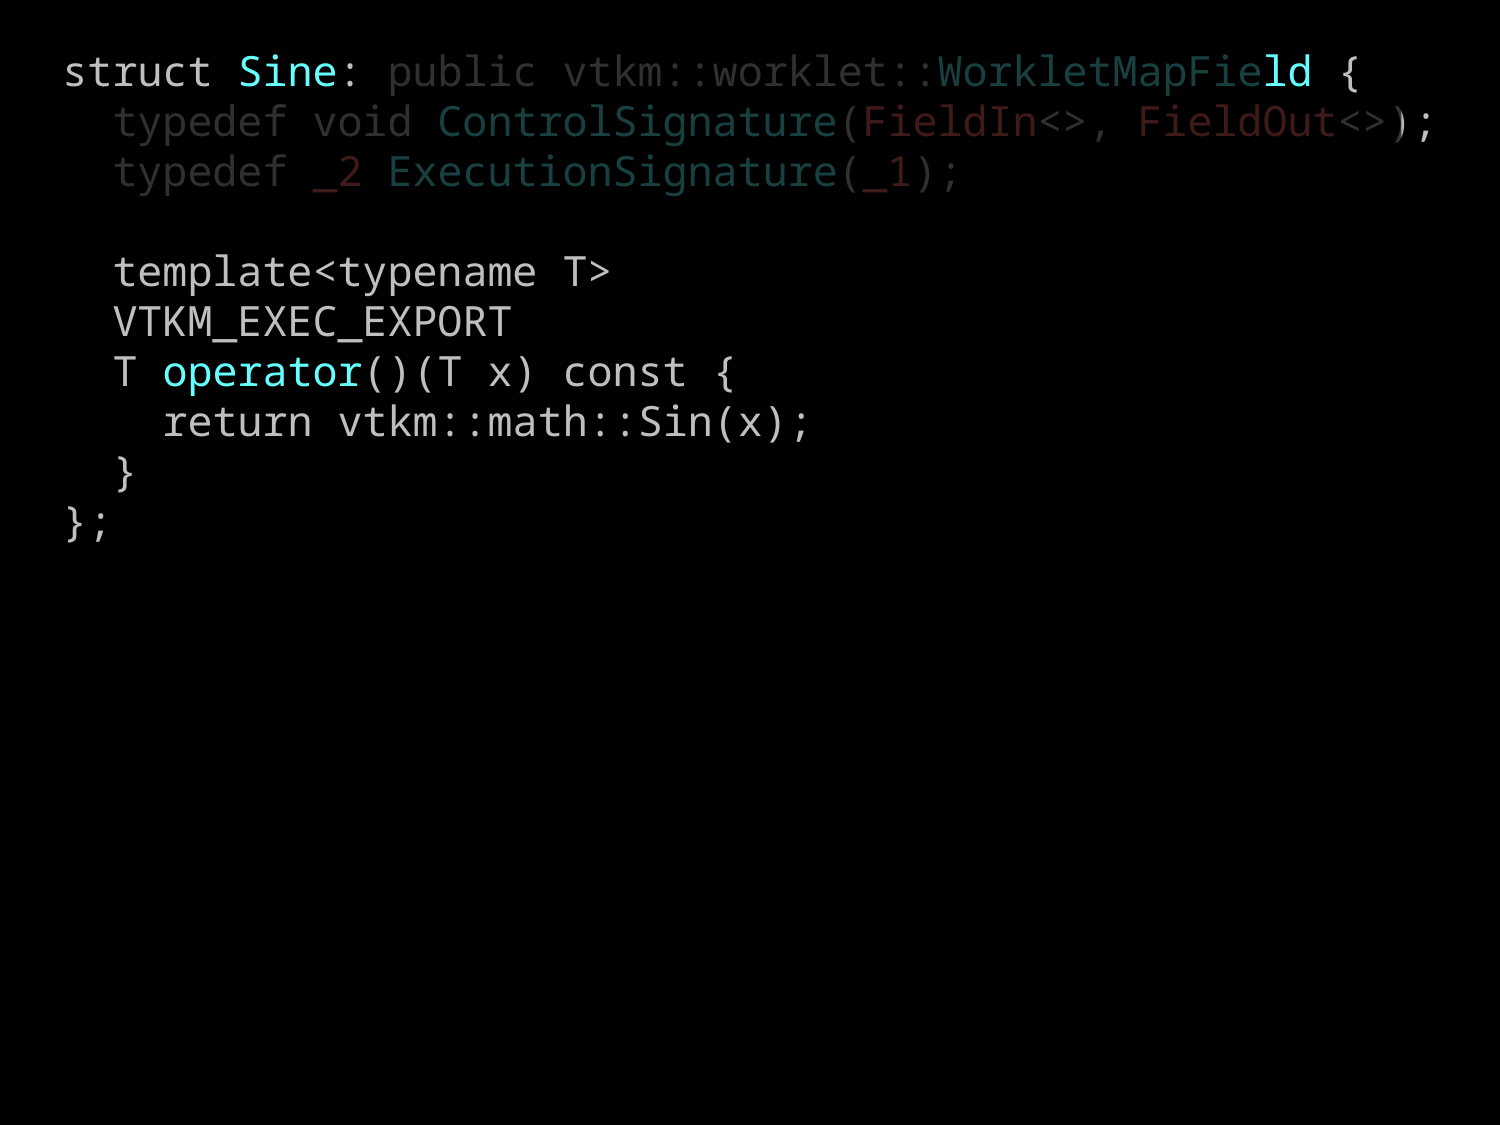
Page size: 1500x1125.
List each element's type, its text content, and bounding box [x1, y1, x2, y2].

text_box [367, 42, 1263, 101]
text_box struct Sine: public vtkm::worklet::WorkletMapField { typedef void ControlSignature(FieldIn<>, FieldOut<>); typedef _2 ExecutionSignature(_1); template<typename T> VTKM_EXEC_EXPORT T operator()(T x) const { return vtkm::math::Sin(x); } }; [47, 37, 1453, 553]
text_box [98, 99, 1402, 226]
